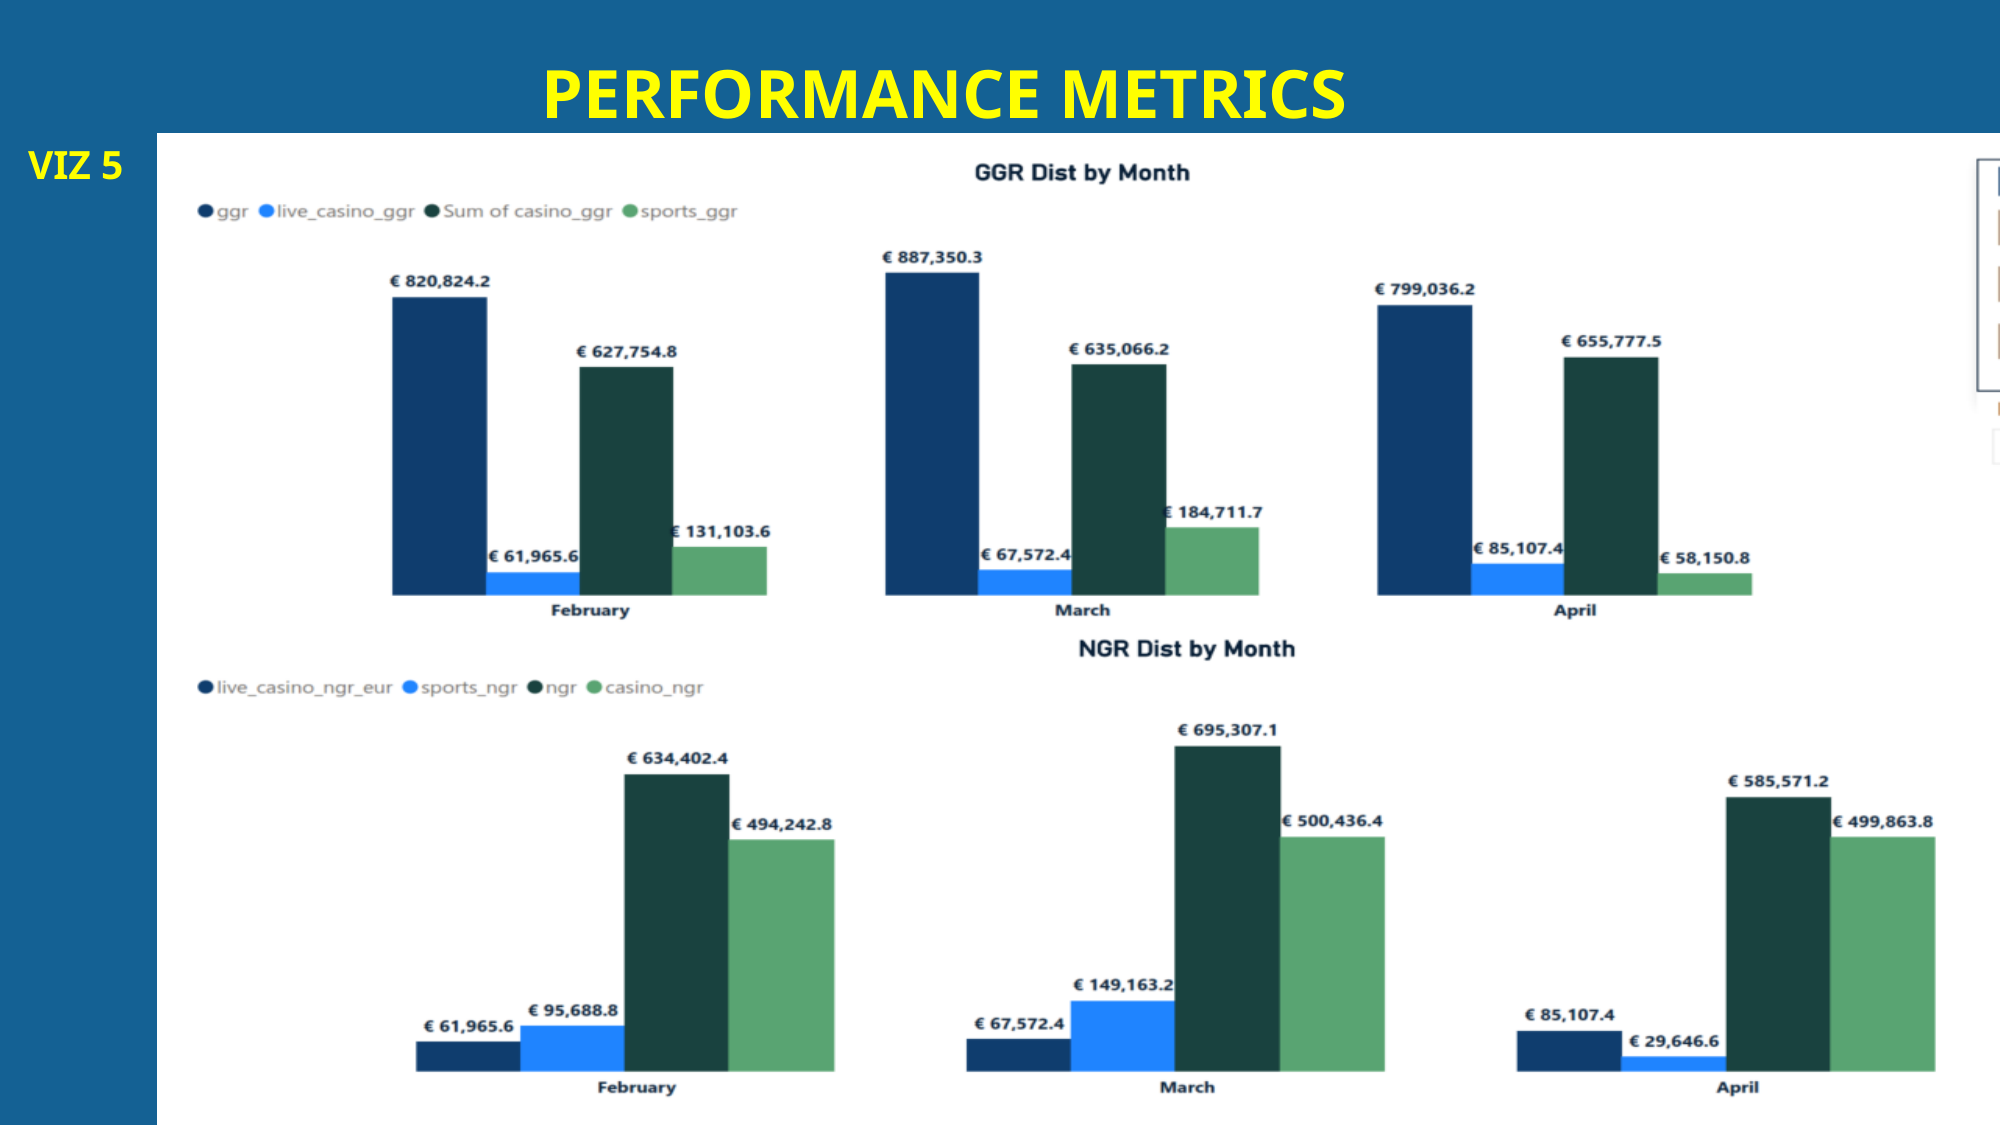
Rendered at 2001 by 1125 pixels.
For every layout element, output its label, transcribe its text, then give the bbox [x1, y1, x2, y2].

picture [157, 133, 2000, 1125]
text_box Viz 5 [13, 133, 157, 196]
title Performance Metrics [157, 30, 1733, 133]
